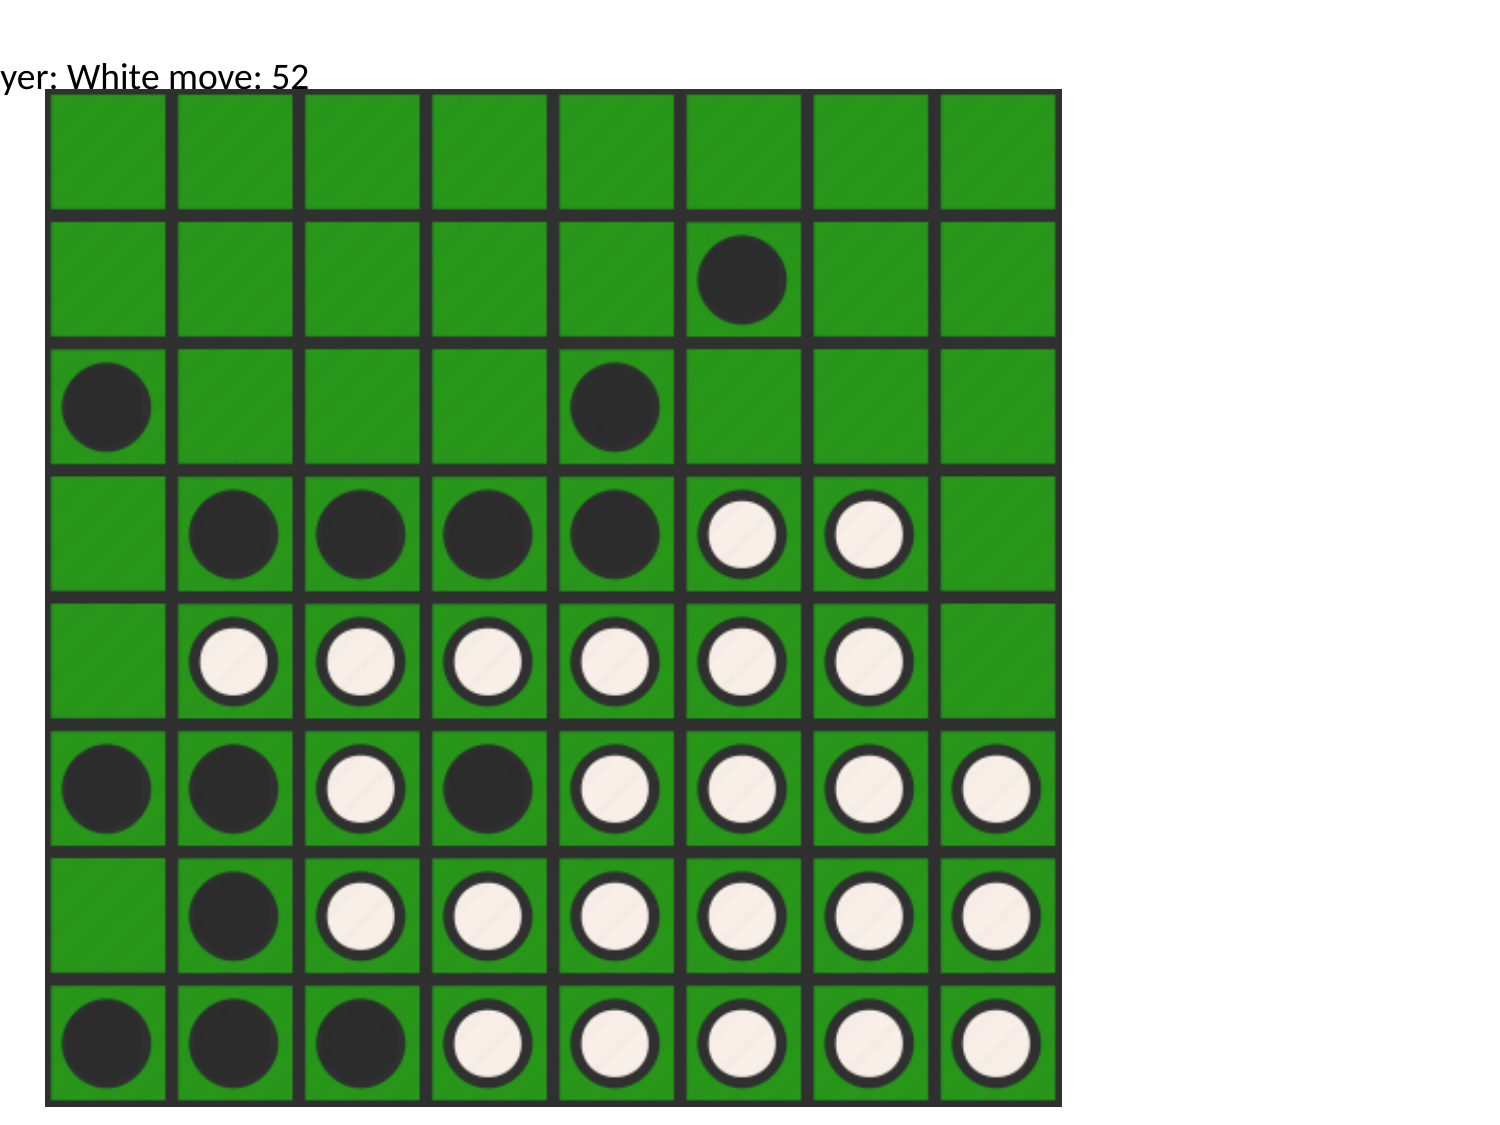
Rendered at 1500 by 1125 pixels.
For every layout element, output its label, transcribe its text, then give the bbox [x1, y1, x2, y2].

picture [44, 89, 1062, 1107]
text_box turn: 34 player: White move: 52 [0, 44, 325, 105]
